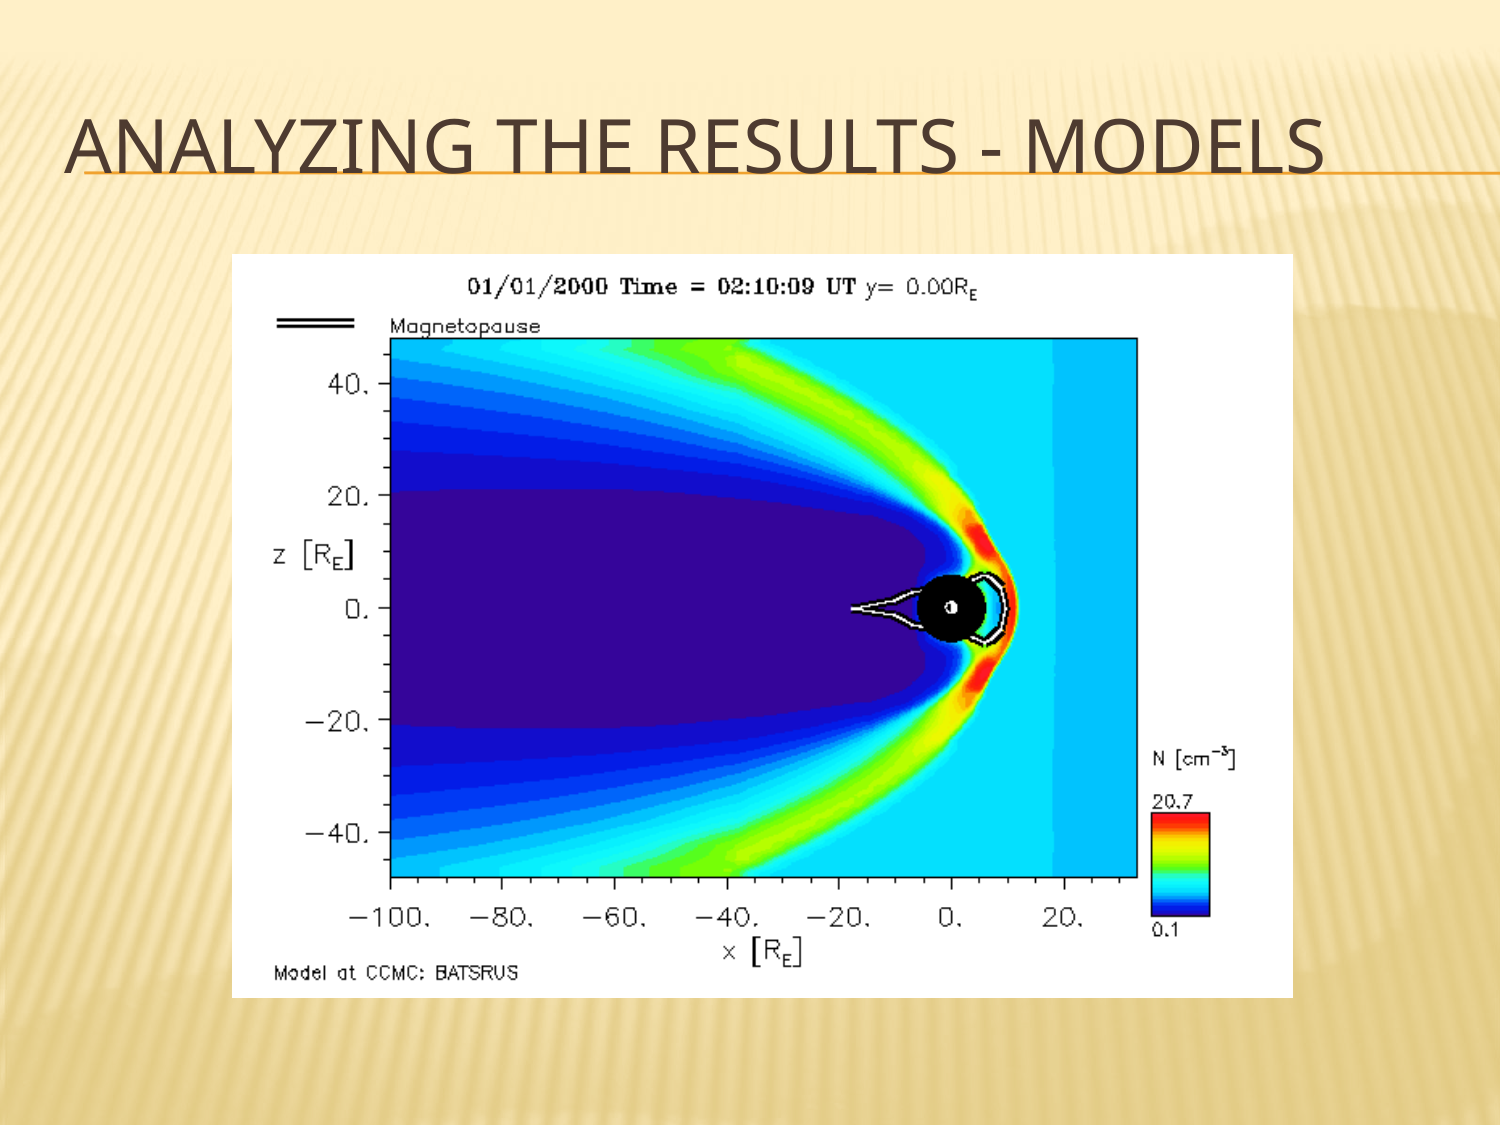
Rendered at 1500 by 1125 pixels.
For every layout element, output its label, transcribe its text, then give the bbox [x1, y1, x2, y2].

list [49, 254, 1476, 998]
title Analyzing the Results - Models [50, 75, 1475, 213]
